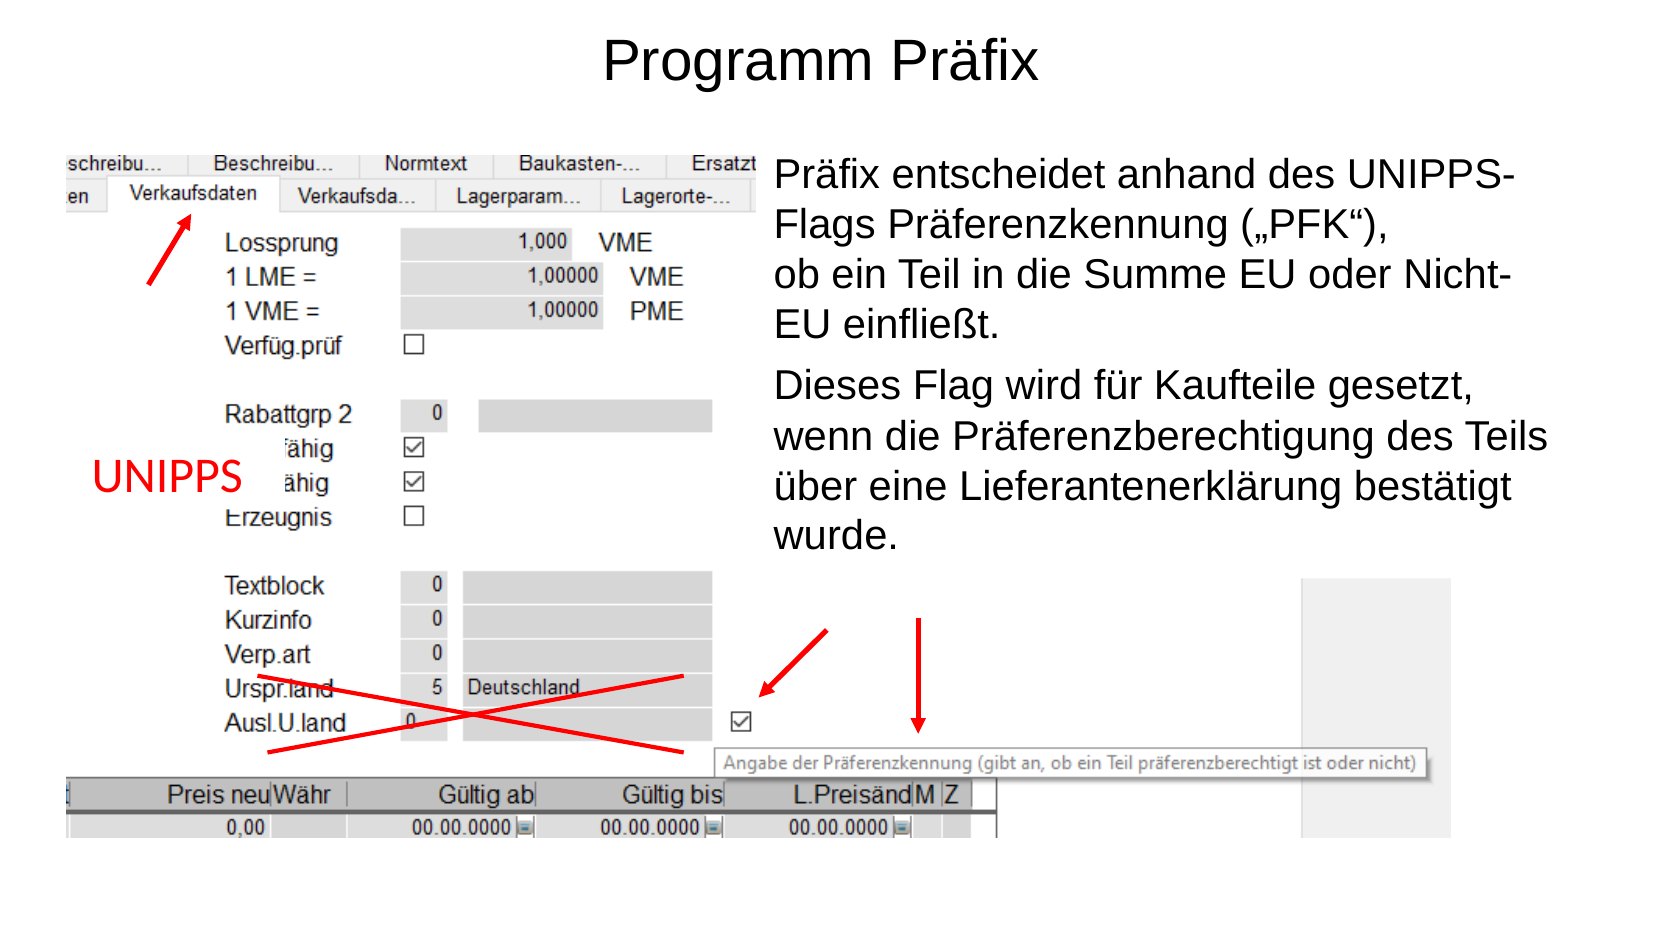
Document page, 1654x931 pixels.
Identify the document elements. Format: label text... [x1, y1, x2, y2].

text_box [148, 213, 192, 285]
title Programm Präfix [76, 21, 1565, 87]
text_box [758, 629, 827, 698]
picture [66, 155, 1451, 838]
text_box Präfix entscheidet anhand des UNIPPS-Flags Präferenzkennung („PFK“), ob ein Teil in die Summe EU oder Nicht-EU einfließt. Dieses Flag wird für Kaufteile gesetzt, wenn die Präferenzberechtigung des Teils über eine Lieferantenerklärung bestätigt wurde. [755, 126, 1565, 579]
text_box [257, 675, 684, 753]
